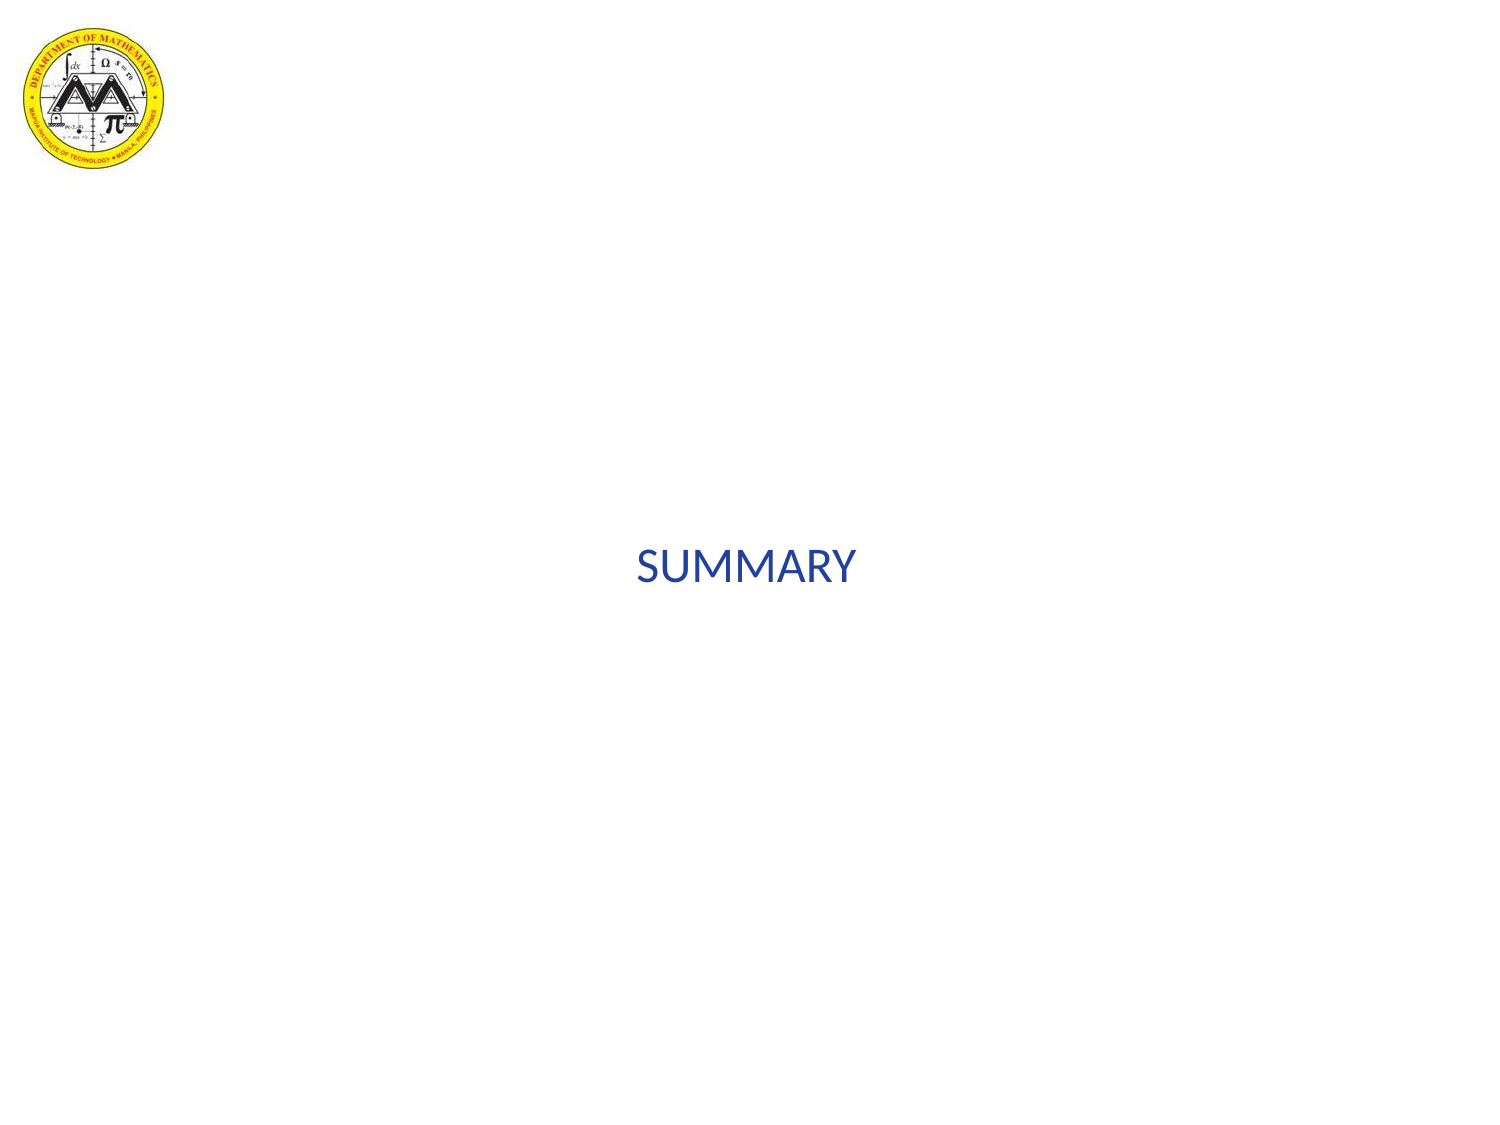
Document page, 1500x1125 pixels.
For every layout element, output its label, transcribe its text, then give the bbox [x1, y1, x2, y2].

picture [0, 0, 1500, 1125]
text_box SUMMARY [74, 524, 1419, 600]
